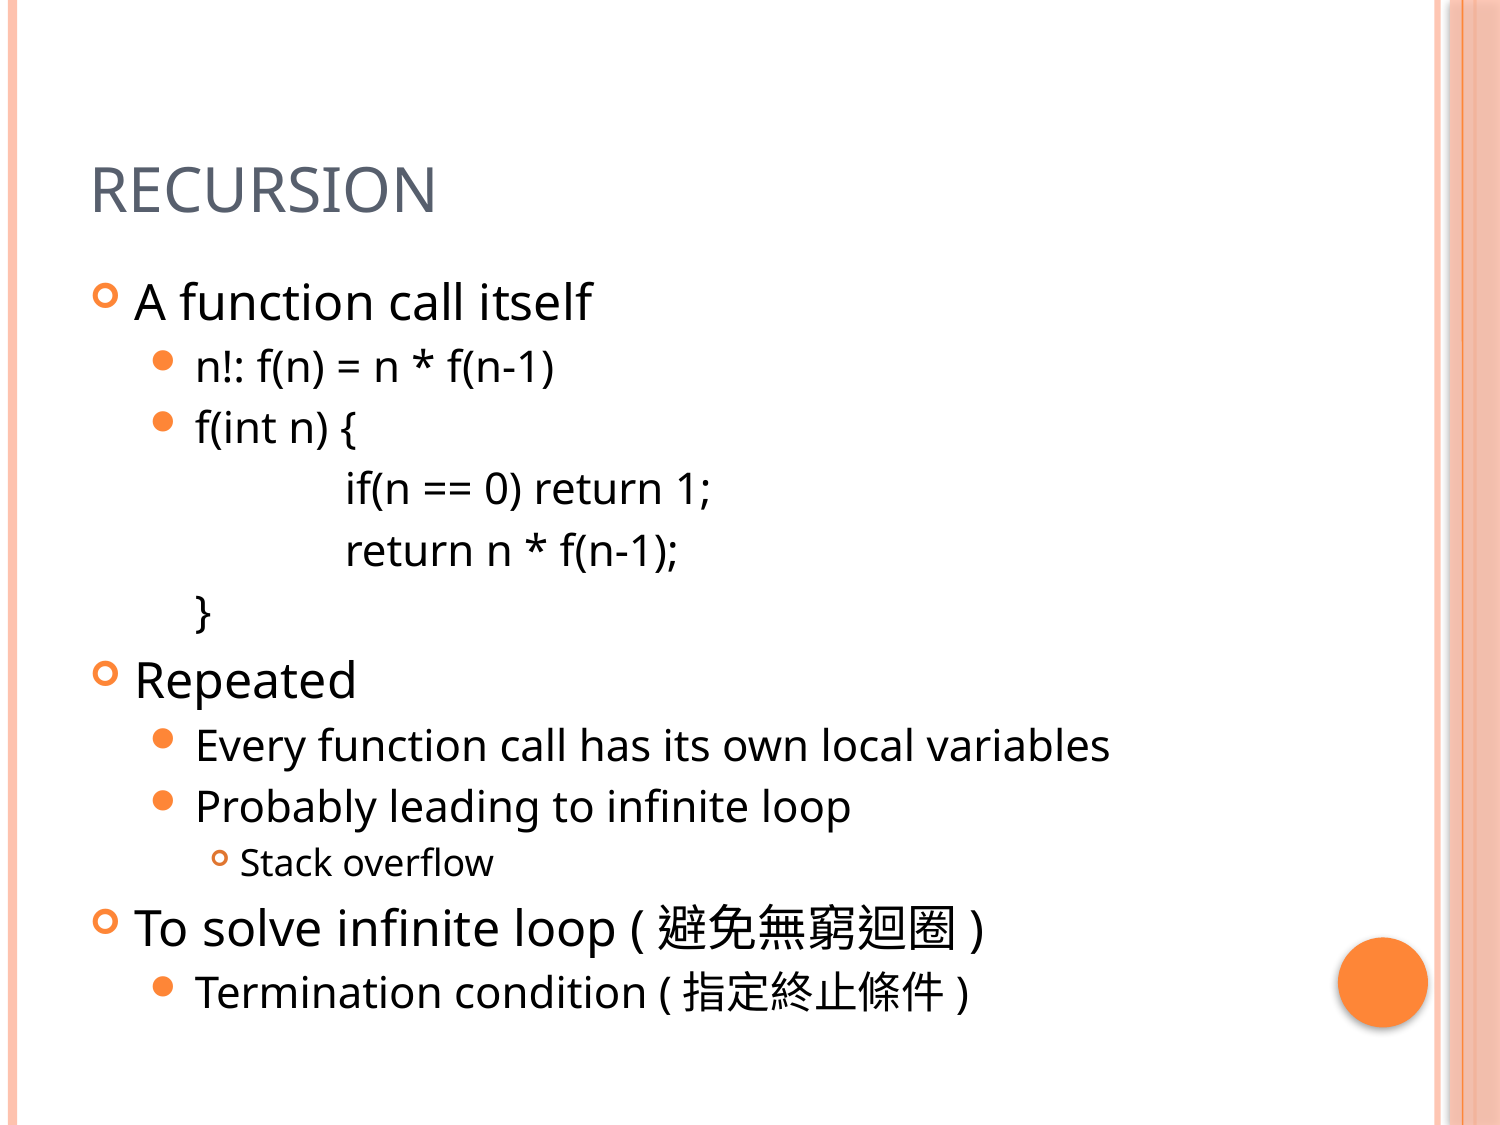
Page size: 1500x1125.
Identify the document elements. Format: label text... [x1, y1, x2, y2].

title Recursion [75, 45, 1300, 233]
list A function call itself n!: f(n) = n * f(n-1) f(int n) { if(n == 0) return 1; return n * f(n-1); } Repeated Every function call has its own local variables Probably leading to infinite loop Stack overflow To solve infinite loop (避免無窮迴圈) Termination condition (指定終止條件) [75, 262, 1300, 1062]
